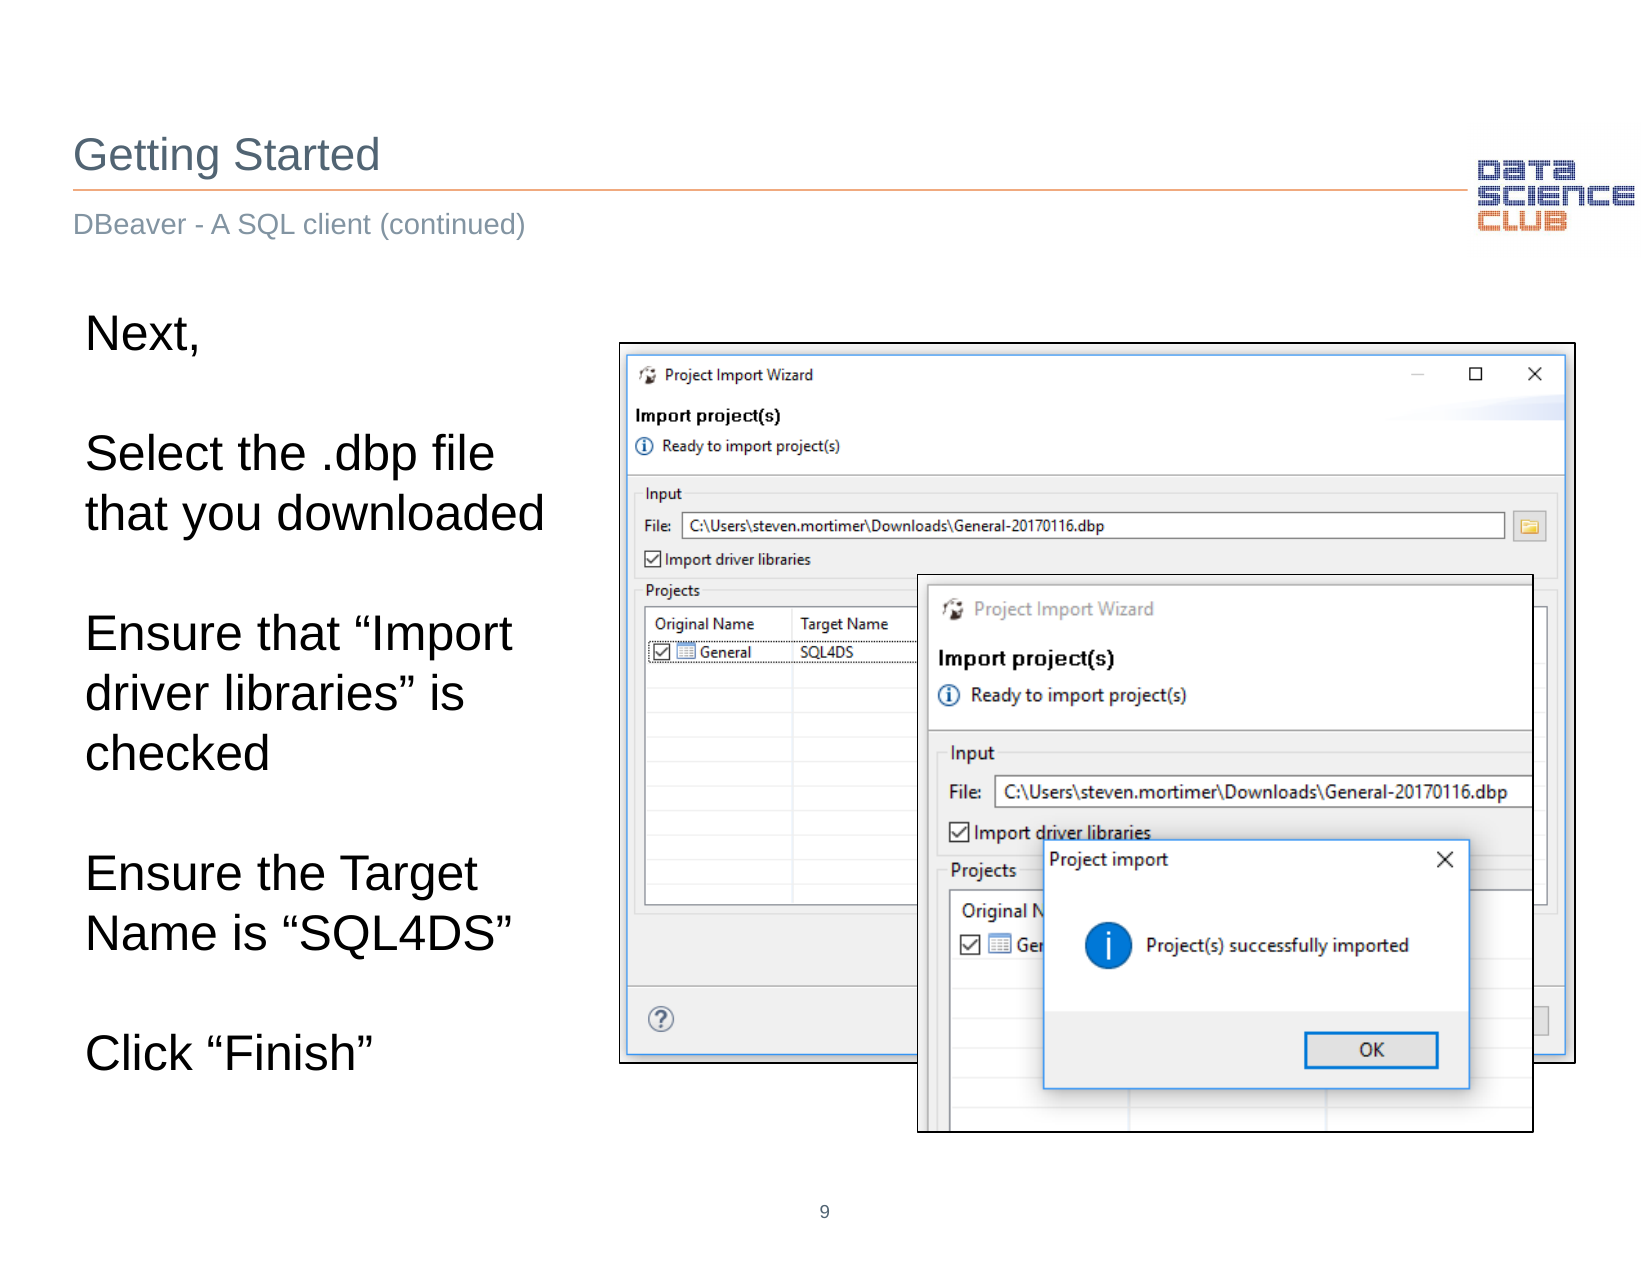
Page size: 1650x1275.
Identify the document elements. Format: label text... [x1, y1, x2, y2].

picture [1467, 122, 1641, 258]
list DBeaver - A SQL client (continued) [72, 204, 1390, 241]
text_box Next, Select the .dbp file that you downloaded Ensure that “Import driver libraries” is checked Ensure the Target Name is “SQL4DS” Click “Finish” [69, 285, 595, 1145]
list Getting Started [72, 124, 1390, 180]
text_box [620, 343, 1575, 1132]
